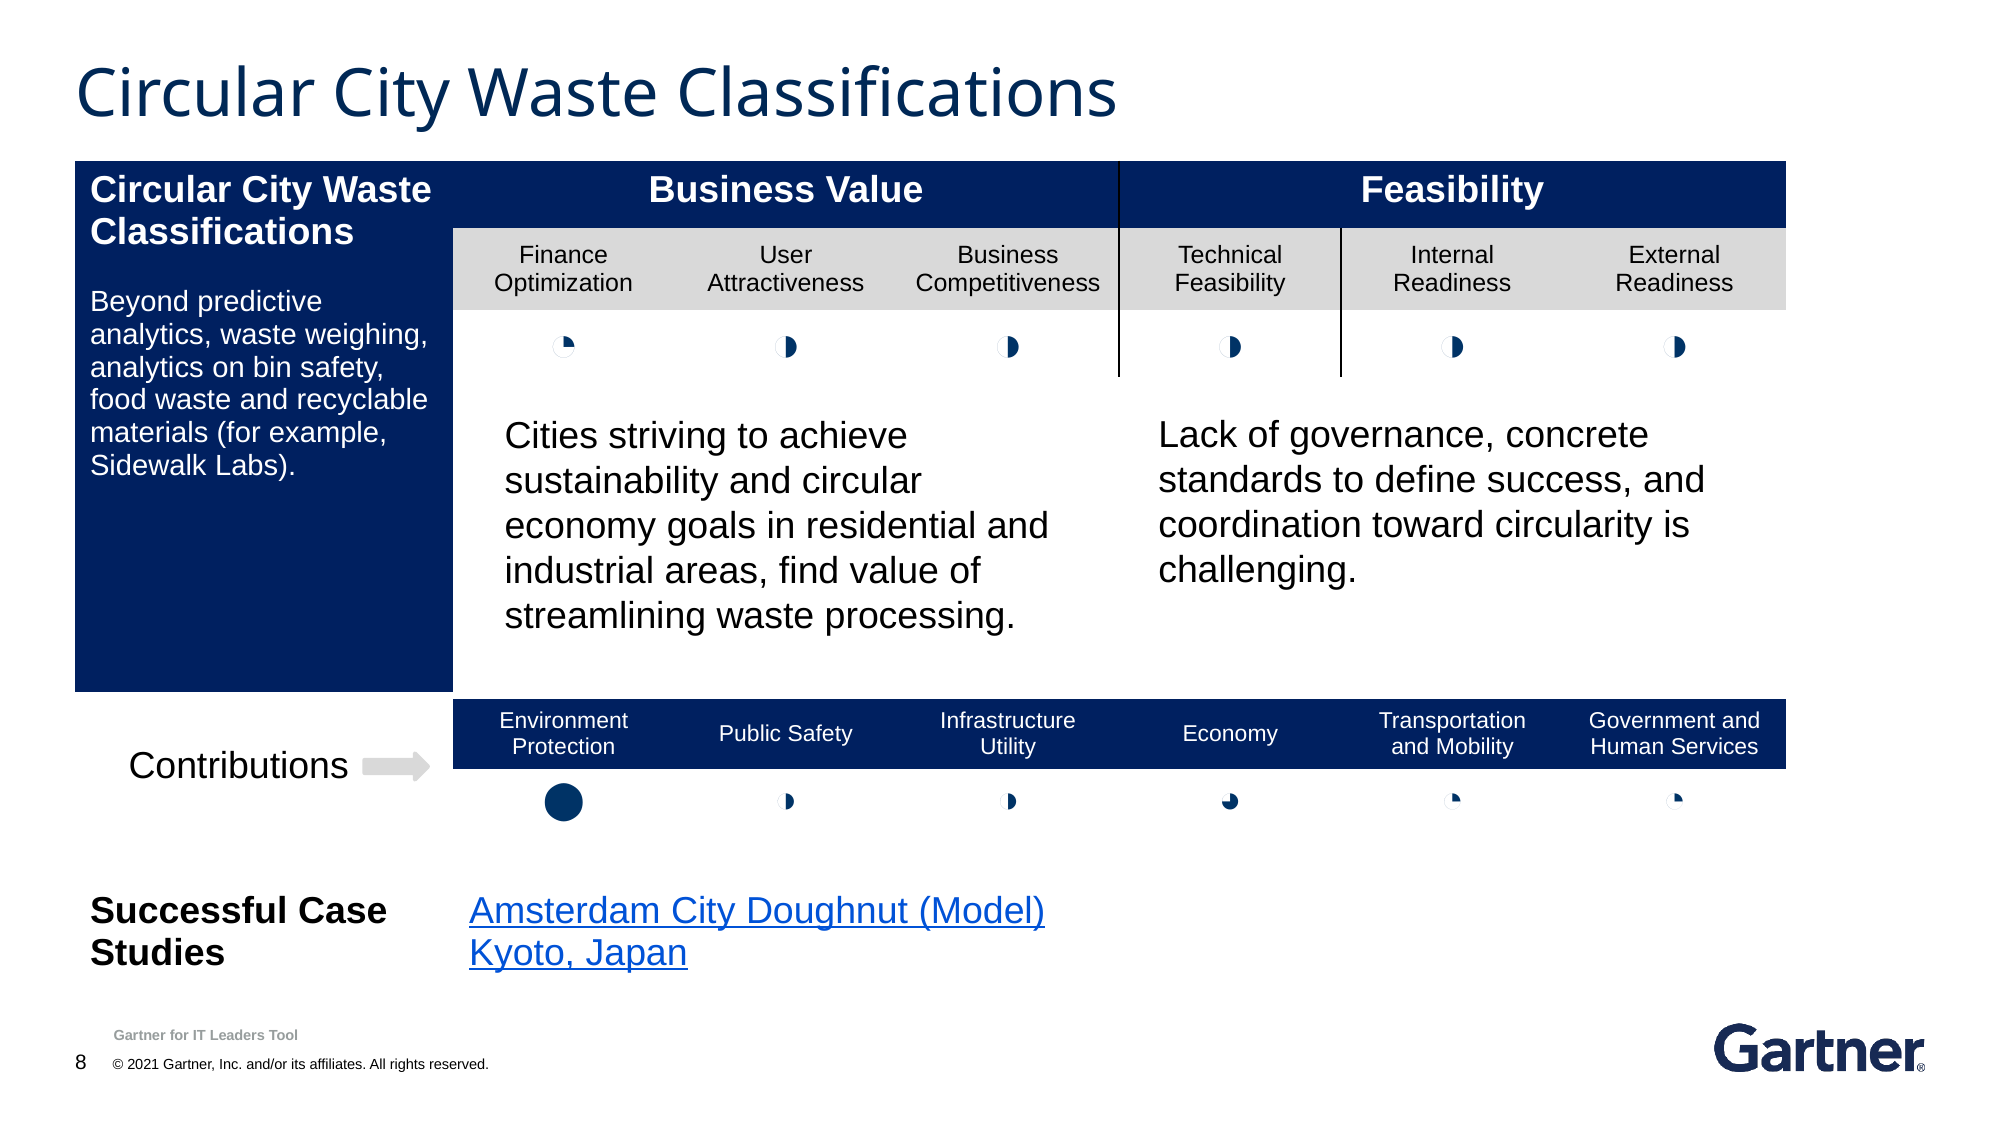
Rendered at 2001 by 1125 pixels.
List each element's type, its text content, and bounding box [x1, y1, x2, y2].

picture [1714, 1023, 1925, 1072]
table_cell ◑ [1342, 310, 1564, 377]
table_cell ◔ [1564, 769, 1786, 829]
table_header Feasibility [1120, 161, 1786, 228]
table_header Public Safety [675, 699, 897, 769]
table_cell ◑ [675, 310, 897, 377]
text_box [362, 751, 430, 782]
text_box Lack of governance, concrete standards to define success, and coordination toward circularity is challenging. [1143, 402, 1737, 598]
table_cell ◔ [453, 310, 675, 377]
title Circular City Waste Classifications [75, 59, 1925, 134]
table_cell ◑ [1120, 310, 1340, 377]
table_cell ◕ [1119, 769, 1341, 829]
text_box Cities striving to achieve sustainability and circular economy goals in residential and industrial areas, find value of streamlining waste processing. [489, 403, 1084, 644]
table_cell ◑ [897, 769, 1119, 829]
table_cell Internal Readiness [1342, 228, 1564, 310]
table_cell Business Competitiveness [897, 228, 1118, 310]
table_header Successful Case Studies [75, 882, 454, 987]
table_cell ◑ [675, 769, 897, 829]
table_cell ◑ [1564, 310, 1786, 377]
text_box Contributions [128, 733, 400, 794]
table_cell Technical Feasibility [1120, 228, 1340, 310]
table_cell ⬤ [453, 769, 675, 829]
table_header Amsterdam City Doughnut (Model) Kyoto, Japan [454, 882, 1786, 987]
table_header Transportation and Mobility [1341, 699, 1564, 769]
table_header Government and Human Services [1564, 699, 1786, 769]
table_cell External Readiness [1564, 228, 1786, 310]
table_header Economy [1119, 699, 1341, 769]
table_cell ◑ [897, 310, 1118, 377]
table_header Business Value [453, 161, 1118, 228]
table_header Infrastructure Utility [897, 699, 1119, 769]
table_cell User Attractiveness [675, 228, 897, 310]
table_header Environment Protection [453, 699, 675, 769]
table_header Circular City Waste Classifications Beyond predictive analytics, waste weighing, analytics on bin safety, food waste and recyclable materials (for example, Sidewalk Labs). [75, 161, 453, 692]
table_cell Finance Optimization [453, 228, 675, 310]
table_cell ◔ [1341, 769, 1564, 829]
